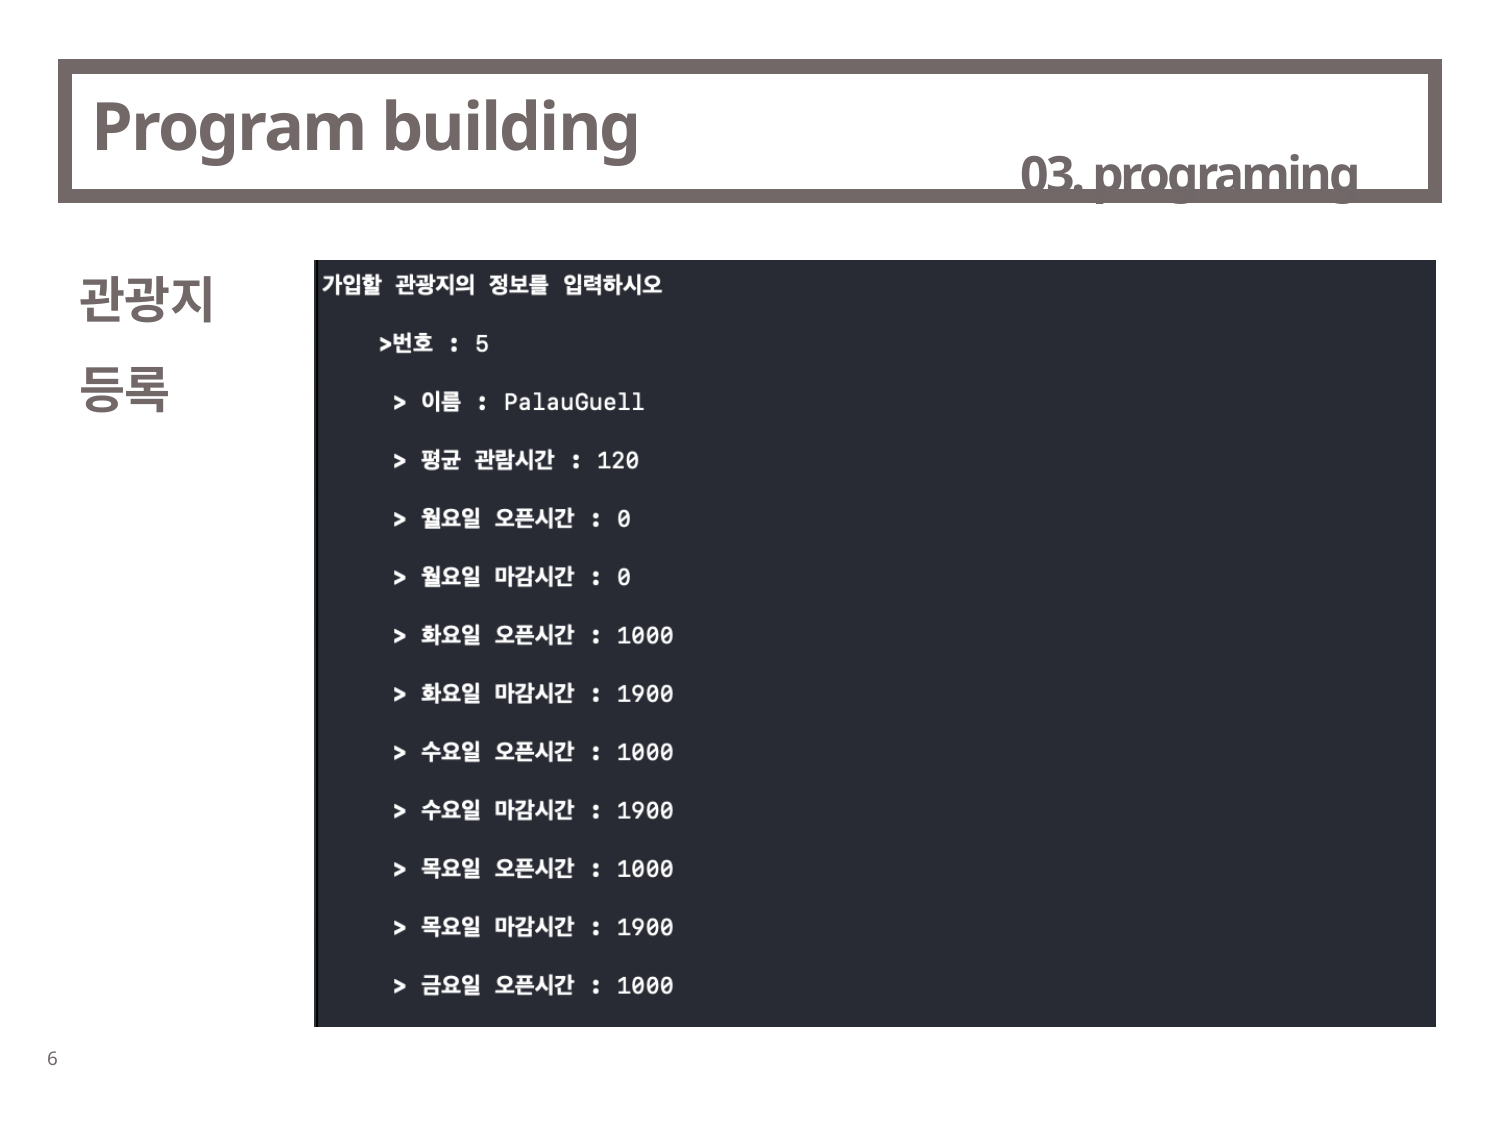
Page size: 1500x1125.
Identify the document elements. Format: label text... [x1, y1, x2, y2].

text_box 03. programing [903, 78, 1386, 256]
text_box 관광지 등록 [64, 230, 290, 426]
picture [314, 259, 1436, 1028]
text_box [63, 64, 1437, 198]
